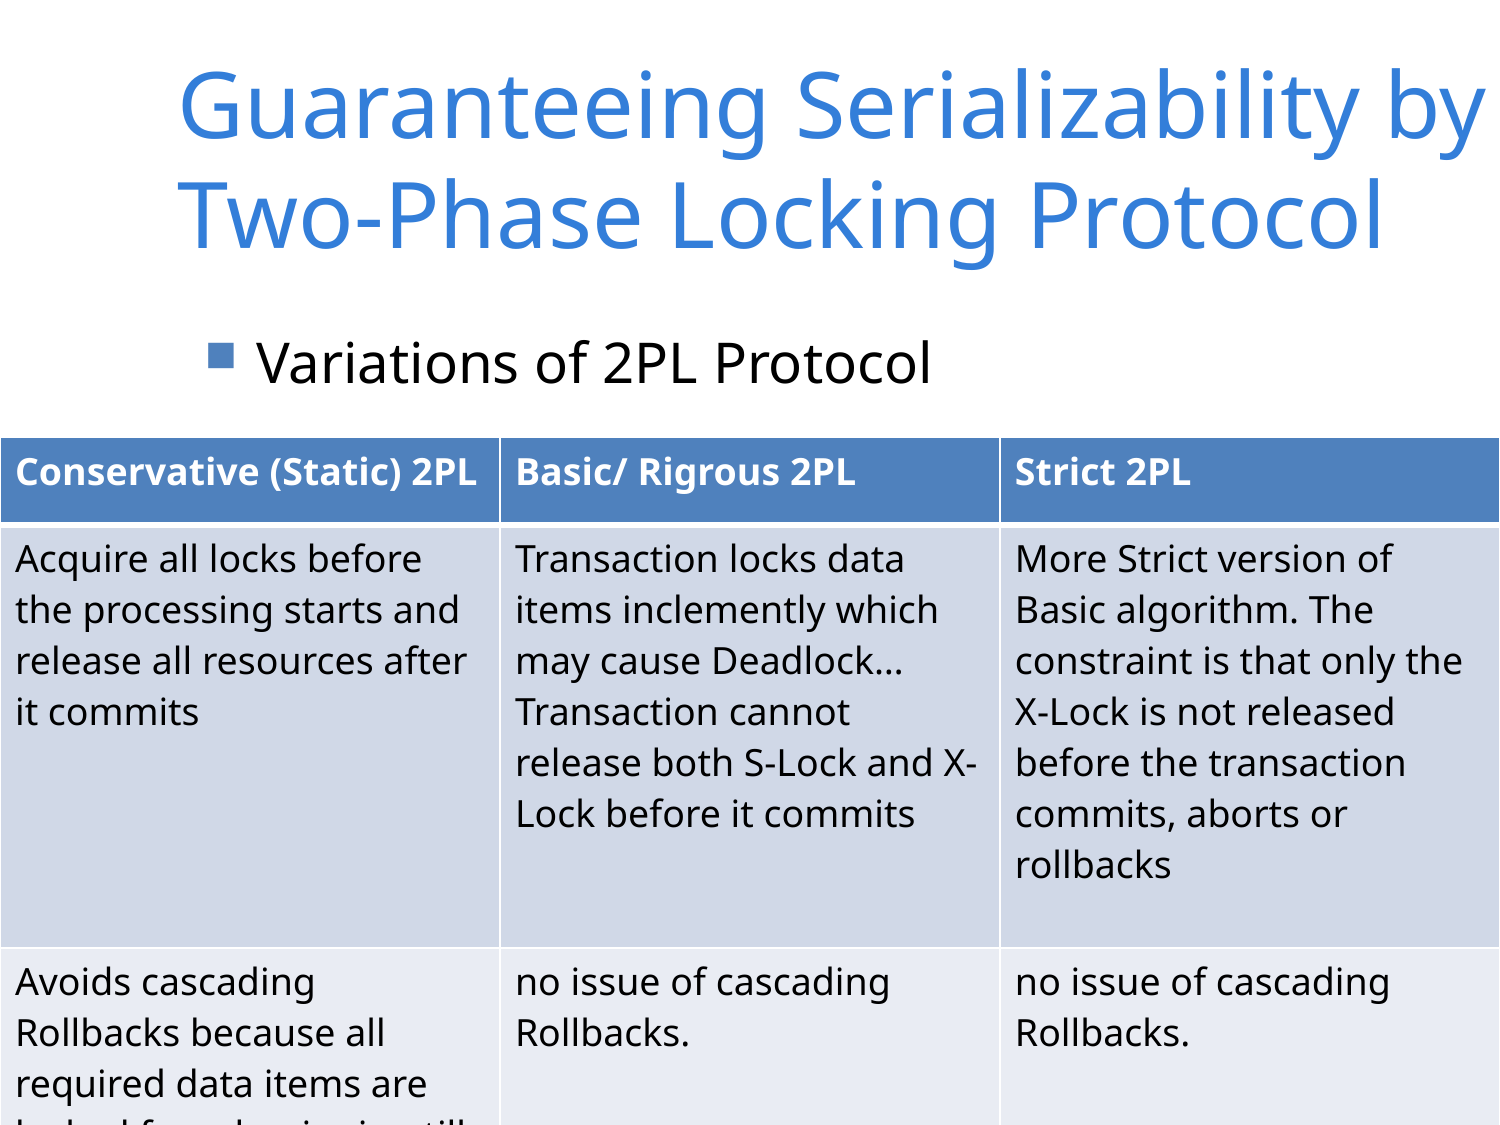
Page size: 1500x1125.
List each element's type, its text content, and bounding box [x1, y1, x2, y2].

table_cell Acquire all locks before the processing starts and release all resources after it commits [1, 528, 499, 947]
table_cell More Strict version of Basic algorithm. The constraint is that only the X-Lock is not released before the transaction commits, aborts or rollbacks [1001, 528, 1499, 947]
table_cell Avoids cascading Rollbacks because all required data items are locked from beginning till end and hence any other transaction requiring it has to wait. Thus there is no issue of cascading Rollbacks. [1, 949, 499, 1125]
table_cell no issue of cascading Rollbacks. [1001, 949, 1499, 1125]
table_cell no issue of cascading Rollbacks. [501, 949, 999, 1125]
table_cell Transaction locks data items inclemently which may cause Deadlock… Transaction cannot release both S-Lock and X-Lock before it commits [501, 528, 999, 947]
list Variations of 2PL Protocol [174, 312, 1500, 437]
title Guaranteeing Serializability by Two-Phase Locking Protocol [162, 31, 1500, 282]
table_header Conservative (Static) 2PL [1, 438, 499, 522]
table_header Strict 2PL [1001, 438, 1499, 522]
table_header Basic/ Rigrous 2PL [501, 438, 999, 522]
